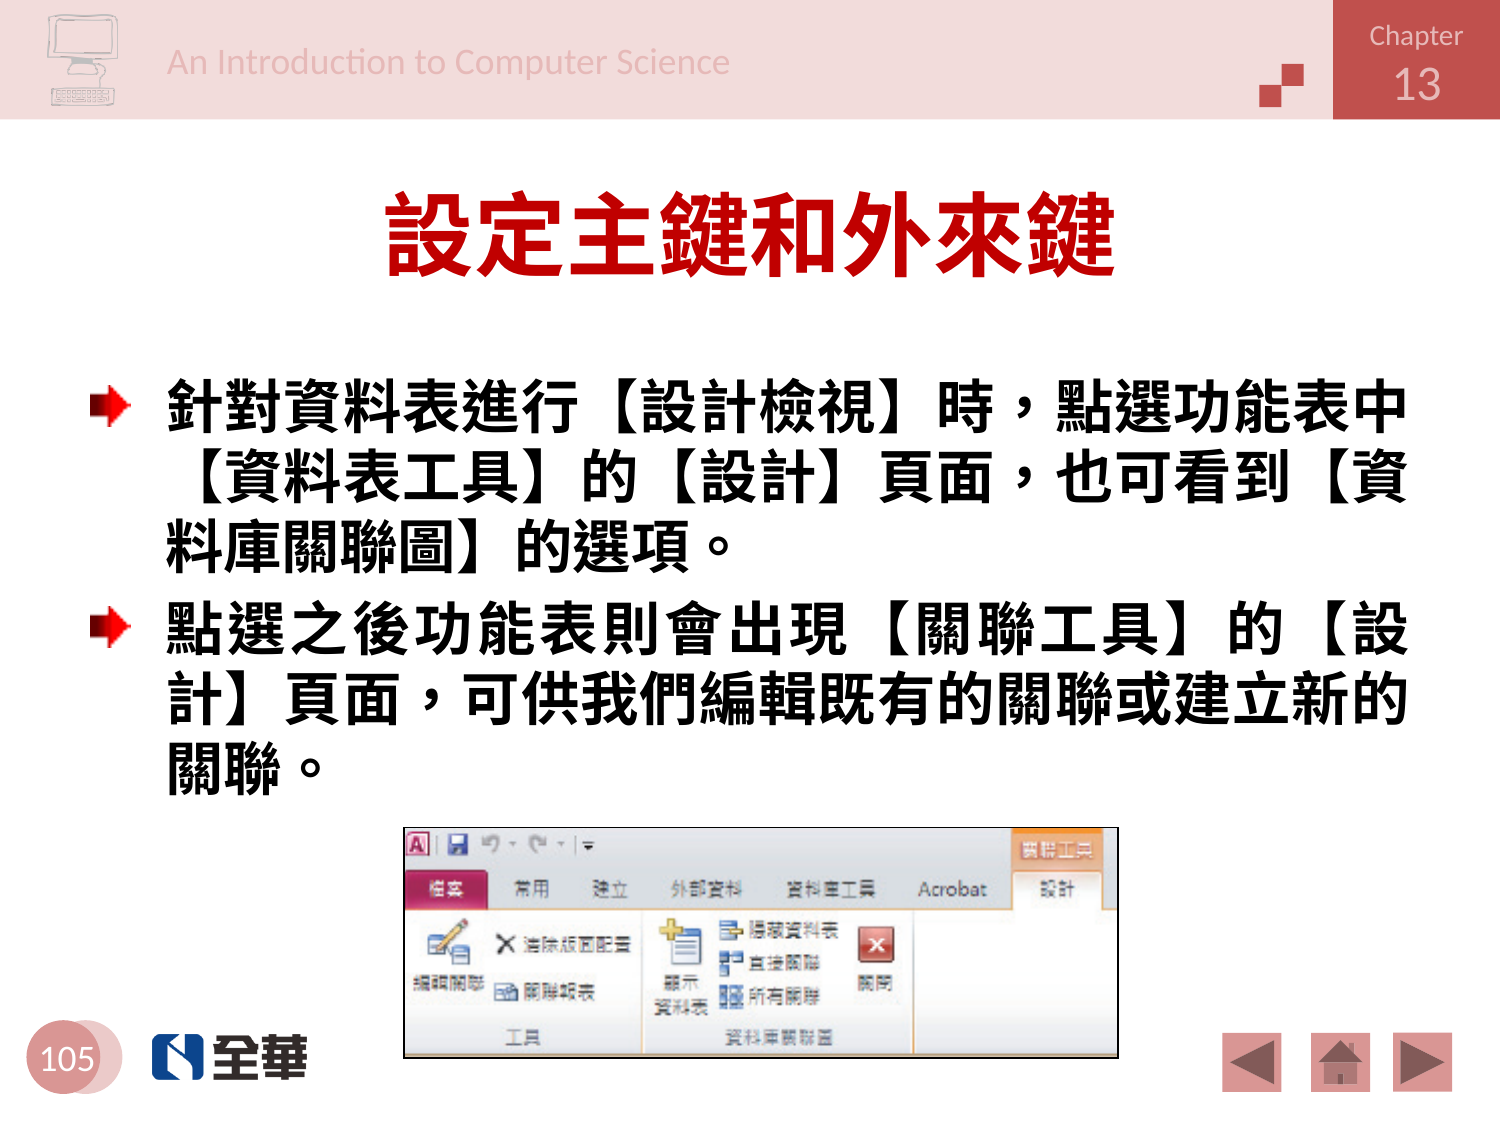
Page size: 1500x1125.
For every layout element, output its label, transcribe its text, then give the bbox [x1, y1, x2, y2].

picture [47, 14, 118, 106]
picture [404, 828, 1118, 1058]
picture [90, 606, 131, 648]
picture [90, 385, 131, 427]
picture [152, 1034, 307, 1080]
list 針對資料表進行【設計檢視】時，點選功能表中【資料表工具】的【設計】頁面，也可看到【資料庫關聯圖】的選項。 點選之後功能表則會出現【關聯工具】的【設計】頁面，可供我們編輯既有的關聯或建立新的關聯。 [75, 363, 1425, 1005]
title 設定主鍵和外來鍵 [75, 138, 1425, 327]
